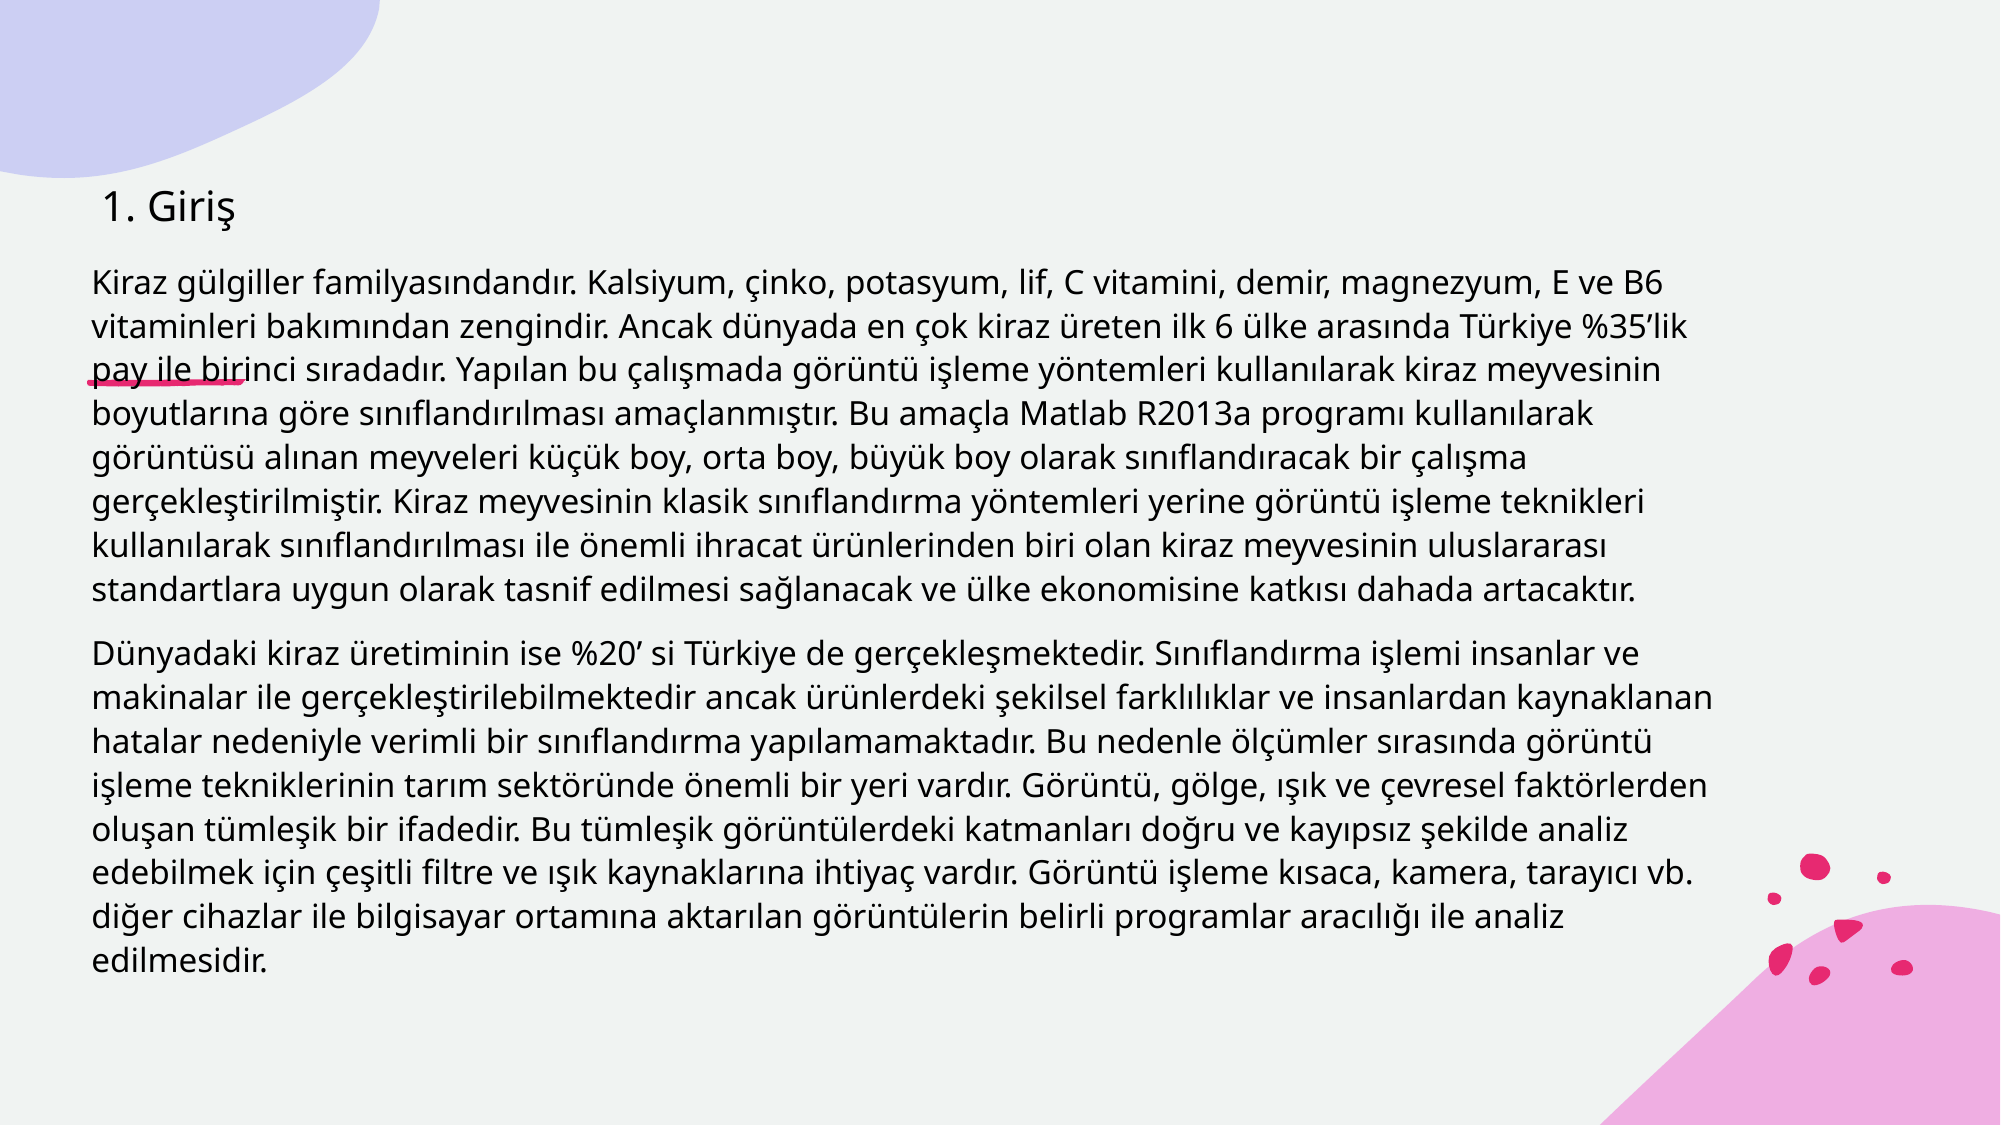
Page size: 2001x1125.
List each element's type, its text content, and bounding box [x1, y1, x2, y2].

list Kiraz gülgiller familyasındandır. Kalsiyum, çinko, potasyum, lif, C vitamini, demir, magnezyum, E ve B6 vitaminleri bakımından zengindir. Ancak dünyada en çok kiraz üreten ilk 6 ülke arasında Türkiye %35’lik pay ile birinci sıradadır. Yapılan bu çalışmada görüntü işleme yöntemleri kullanılarak kiraz meyvesinin boyutlarına göre sınıflandırılması amaçlanmıştır. Bu amaçla Matlab R2013a programı kullanılarak görüntüsü alınan meyveleri küçük boy, orta boy, büyük boy olarak sınıflandıracak bir çalışma gerçekleştirilmiştir. Kiraz meyvesinin klasik sınıflandırma yöntemleri yerine görüntü işleme teknikleri kullanılarak sınıflandırılması ile önemli ihracat ürünlerinden biri olan kiraz meyvesinin uluslararası standartlara uygun olarak tasnif edilmesi sağlanacak ve ülke ekonomisine katkısı dahada artacaktır. Dünyadaki kiraz üretiminin ise %20’ si Türkiye de gerçekleşmektedir. Sınıflandırma işlemi insanlar ve makinalar ile gerçekleştirilebilmektedir ancak ürünlerdeki şekilsel farklılıklar ve insanlardan kaynaklanan hatalar nedeniyle verimli bir sınıflandırma yapılamamaktadır. Bu nedenle ölçümler sırasında görüntü işleme tekniklerinin tarım sektöründe önemli bir yeri vardır. Görüntü, gölge, ışık ve çevresel faktörlerden oluşan tümleşik bir ifadedir. Bu tümleşik görüntülerdeki katmanları doğru ve kayıpsız şekilde analiz edebilmek için çeşitli filtre ve ışık kaynaklarına ihtiyaç vardır. Görüntü işleme kısaca, kamera, tarayıcı vb. diğer cihazlar ile bilgisayar ortamına aktarılan görüntülerin belirli programlar aracılığı ile analiz edilmesidir. [76, 249, 1740, 996]
title 1. Giriş [86, 19, 1740, 238]
